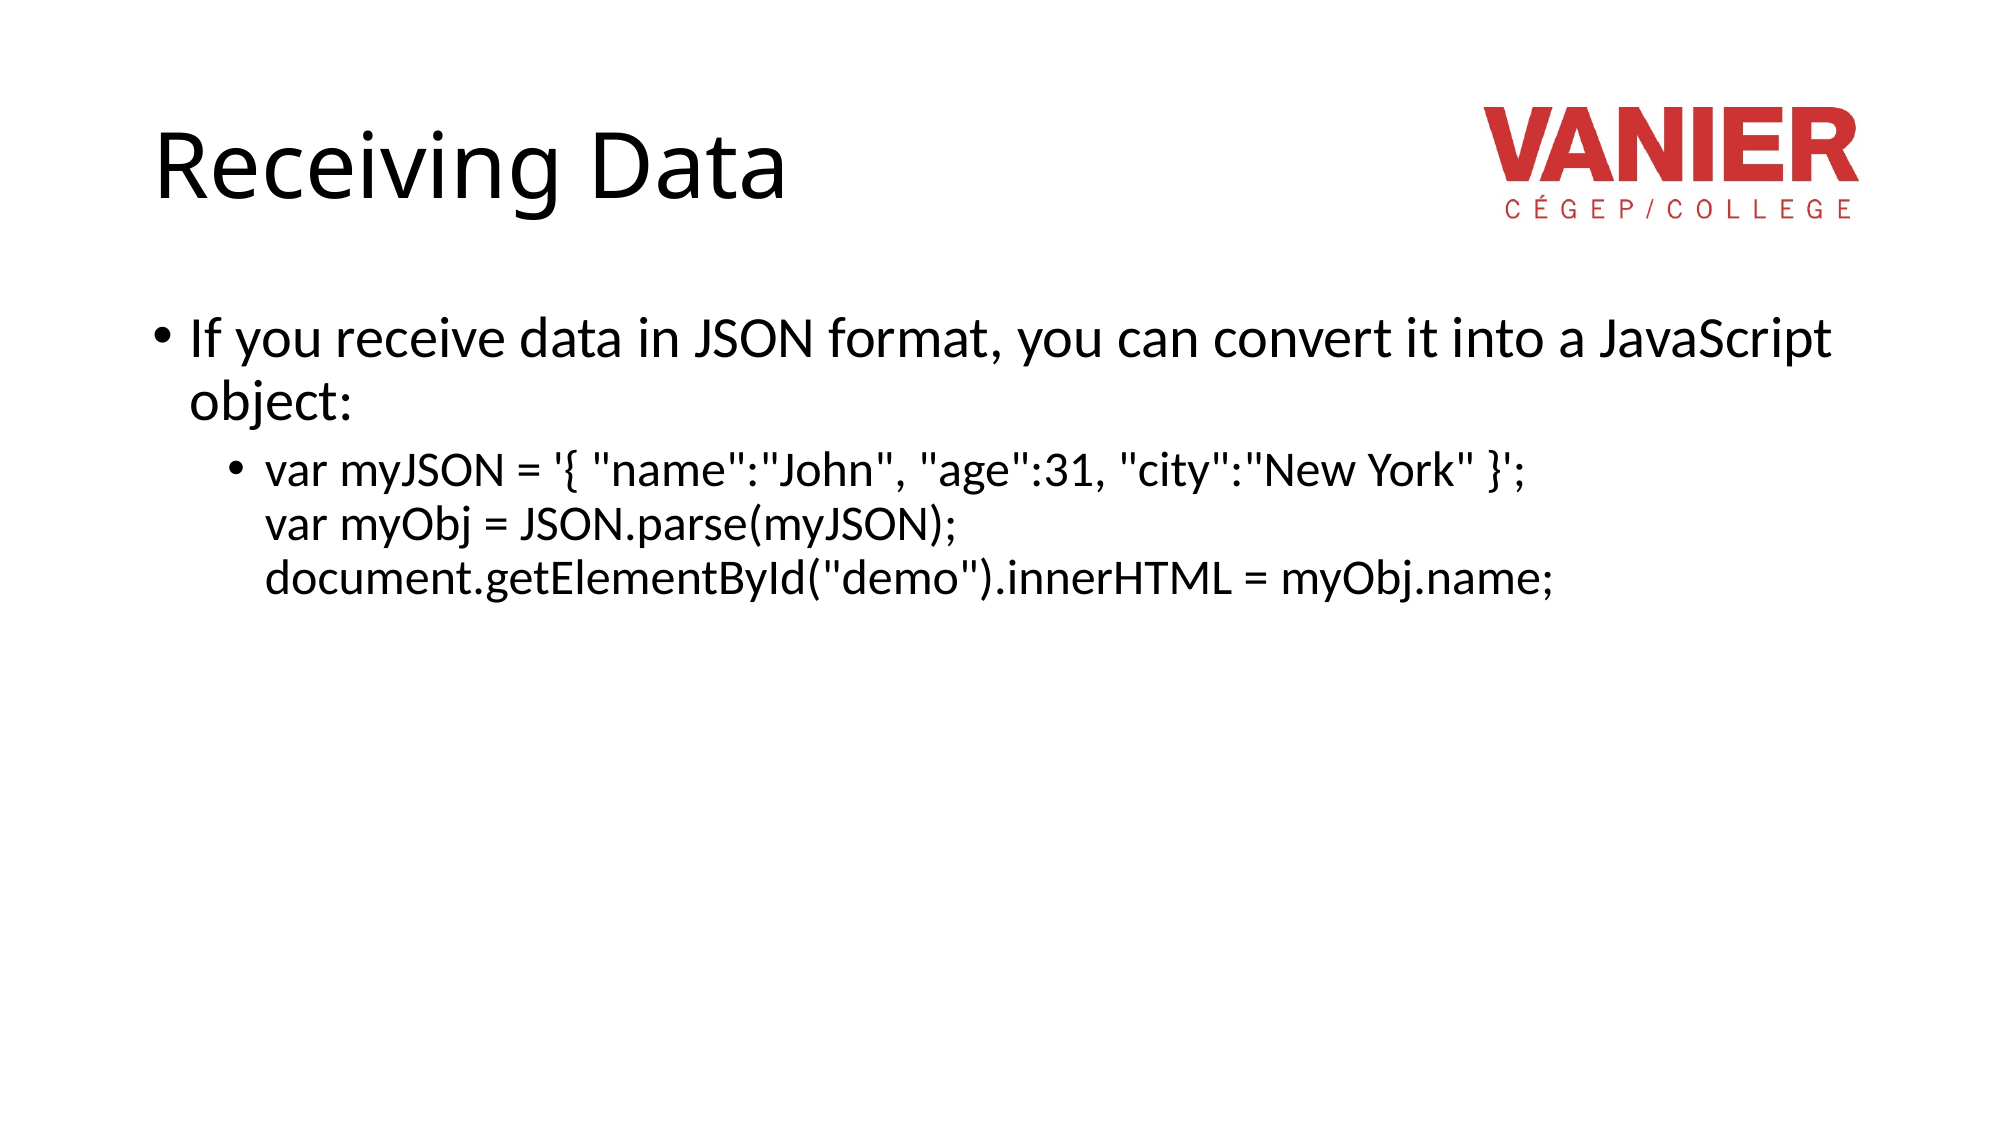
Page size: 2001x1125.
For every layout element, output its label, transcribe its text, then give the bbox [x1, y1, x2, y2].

picture [1479, 104, 1863, 221]
list If you receive data in JSON format, you can convert it into a JavaScript object: var myJSON = '{ "name":"John", "age":31, "city":"New York" }'; var myObj = JSON.parse(myJSON); document.getElementById("demo").innerHTML = myObj.name; [137, 299, 1863, 1014]
title Receiving Data [137, 59, 1460, 278]
